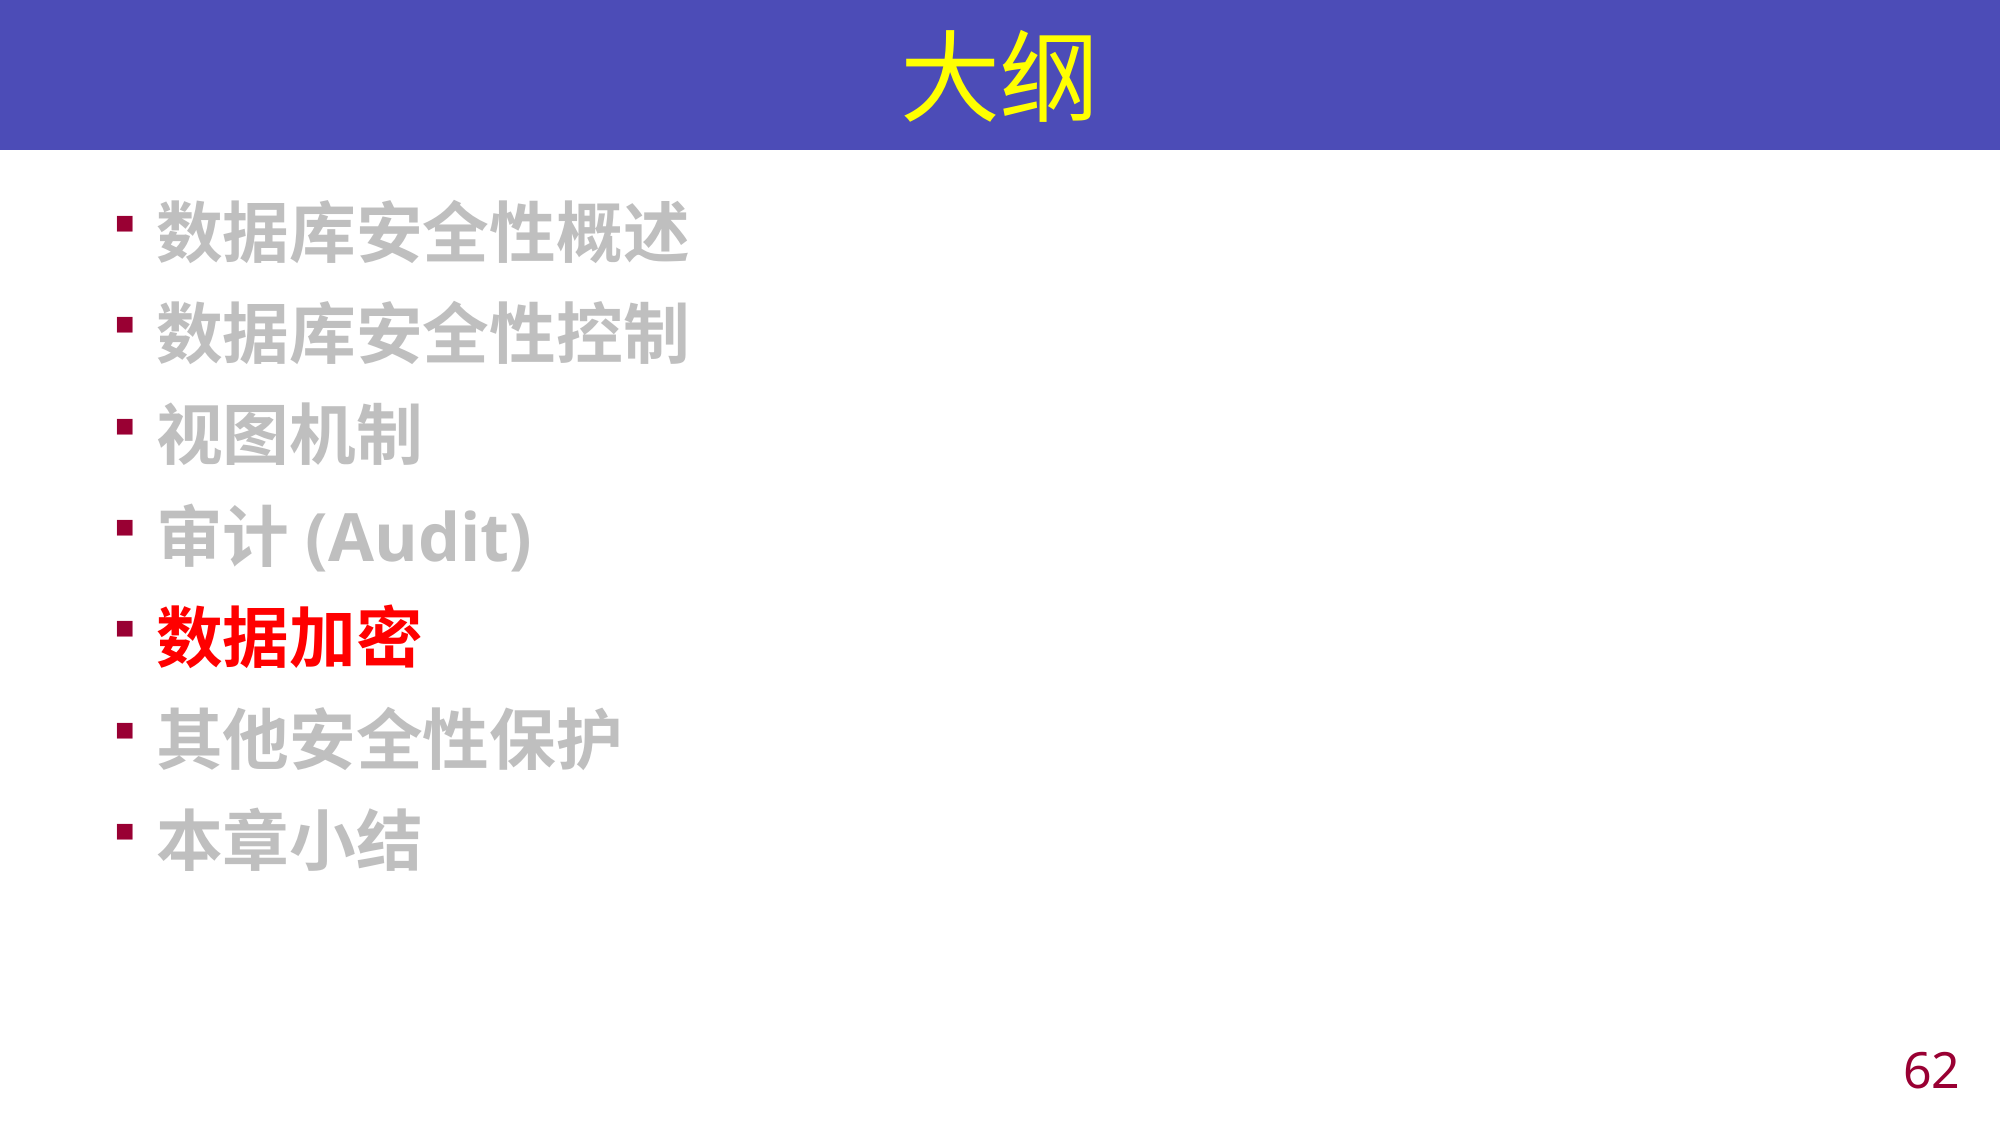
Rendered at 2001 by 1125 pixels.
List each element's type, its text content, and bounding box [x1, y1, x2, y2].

list 数据库安全性概述 数据库安全性控制 视图机制 审计(Audit) 数据加密 其他安全性保护 本章小结 [97, 174, 1904, 1073]
slide_number 61 [1550, 1048, 1975, 1096]
title 大纲 [0, 0, 2000, 150]
